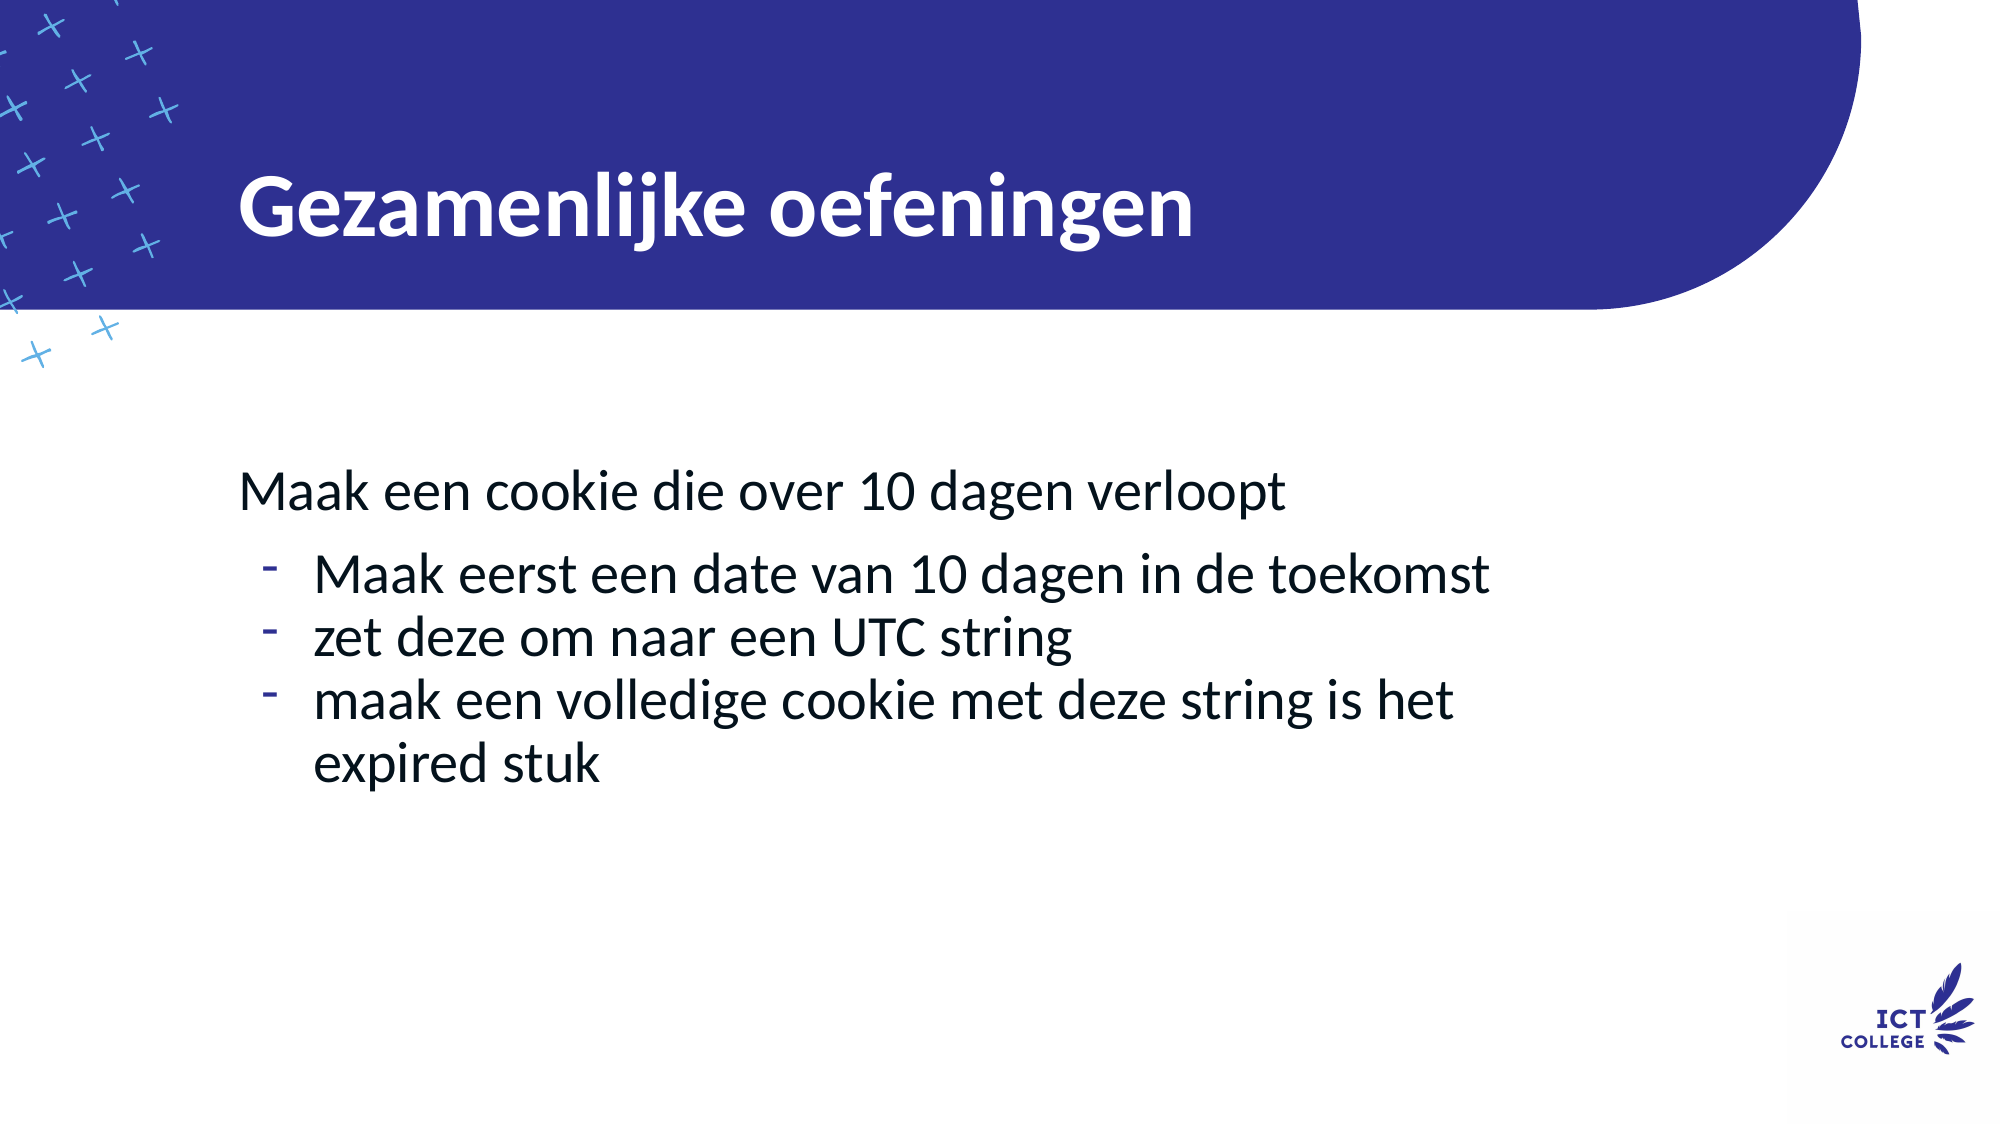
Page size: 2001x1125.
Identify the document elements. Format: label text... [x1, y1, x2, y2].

title Gezamenlijke oefeningen [238, 46, 1579, 264]
list Maak een cookie die over 10 dagen verloopt Maak eerst een date van 10 dagen in de toekomst zet deze om naar een UTC string maak een volledige cookie met deze string is het expired stuk [238, 378, 1579, 1044]
picture [1787, 911, 2000, 1124]
